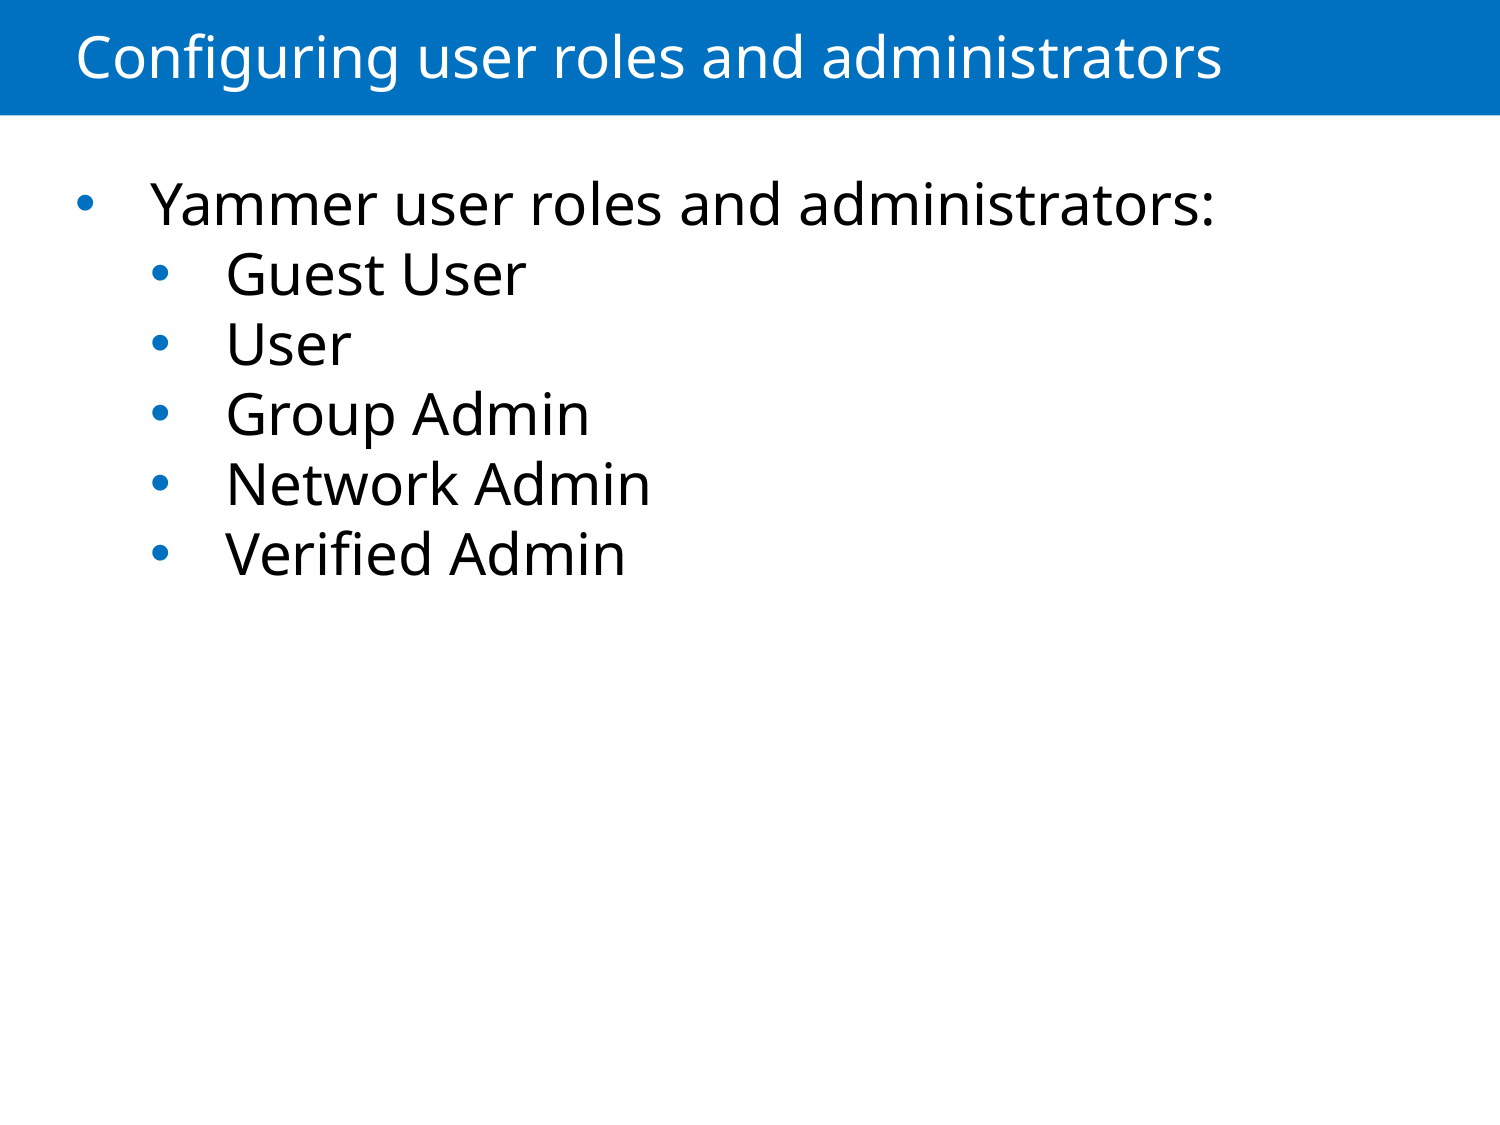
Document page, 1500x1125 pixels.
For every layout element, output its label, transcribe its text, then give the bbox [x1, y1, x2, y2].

title Configuring user roles and administrators [75, 0, 1351, 122]
text_box Yammer user roles and administrators: Guest User User Group Admin Network Admin Verified Admin [75, 167, 1380, 1012]
